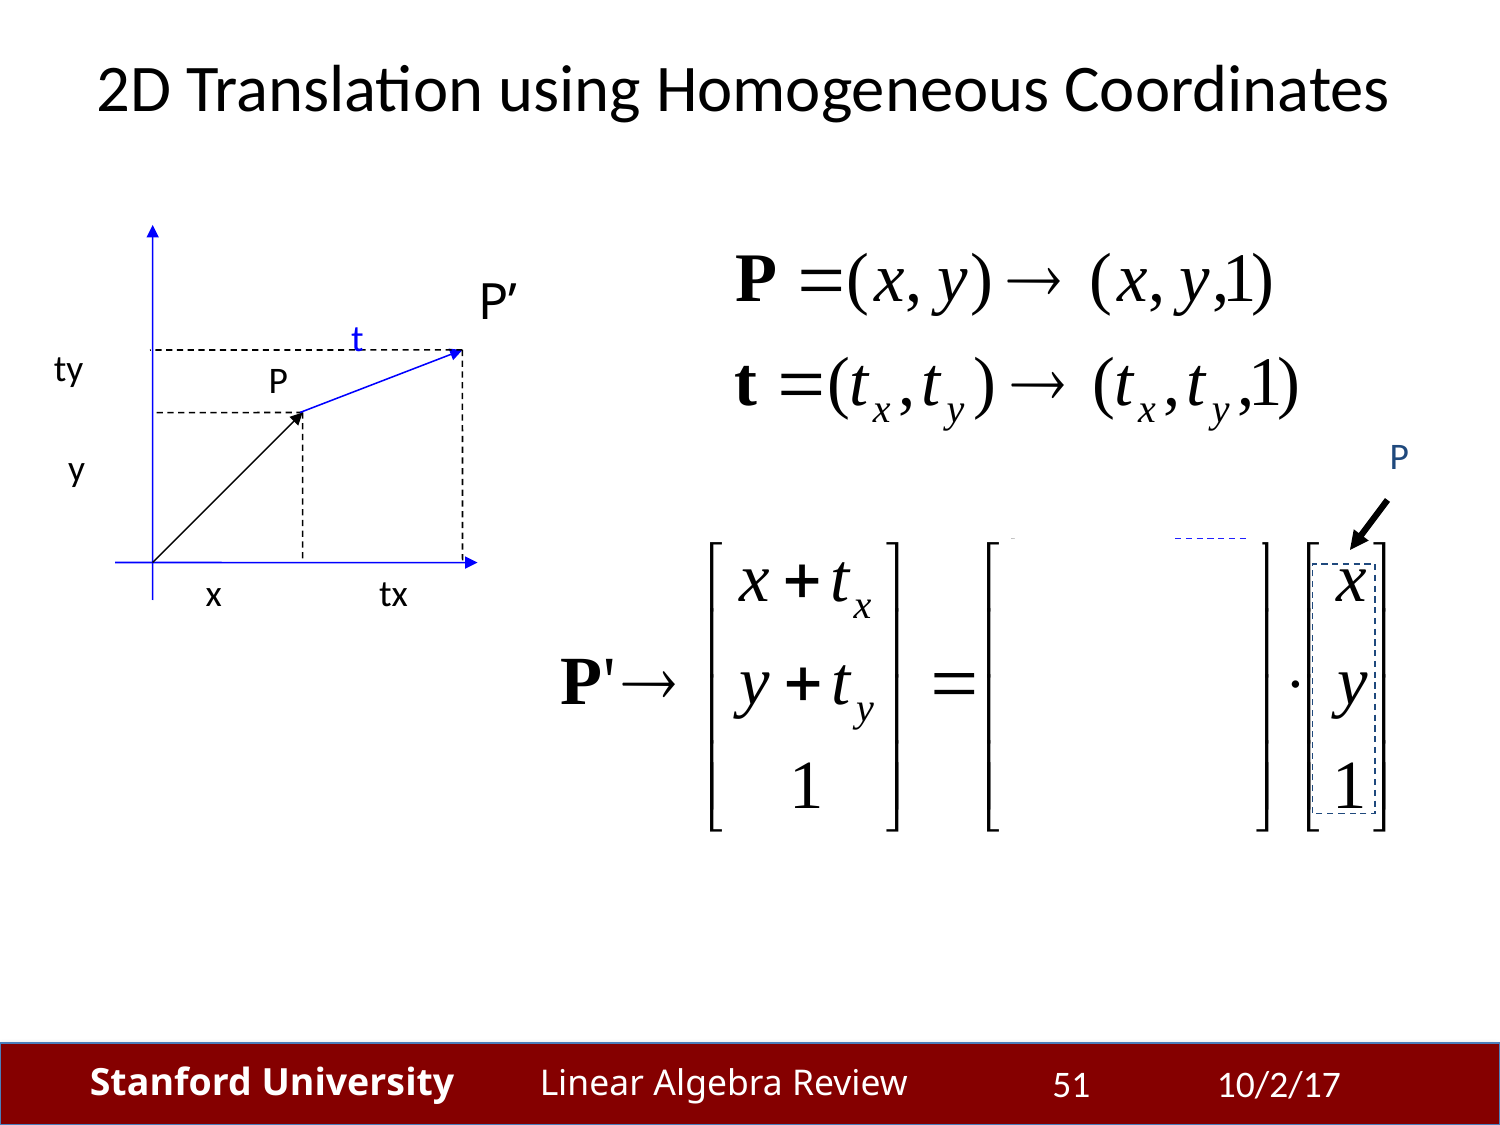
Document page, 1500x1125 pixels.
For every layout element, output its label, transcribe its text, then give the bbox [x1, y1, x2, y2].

text_box 2D Translation using Homogeneous Coordinates [24, 37, 1463, 225]
text_box P [1374, 424, 1450, 485]
slide_number 51 [1037, 1052, 1203, 1113]
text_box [37, 224, 535, 637]
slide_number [1203, 1052, 1463, 1113]
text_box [724, 237, 1309, 442]
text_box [549, 525, 1405, 845]
